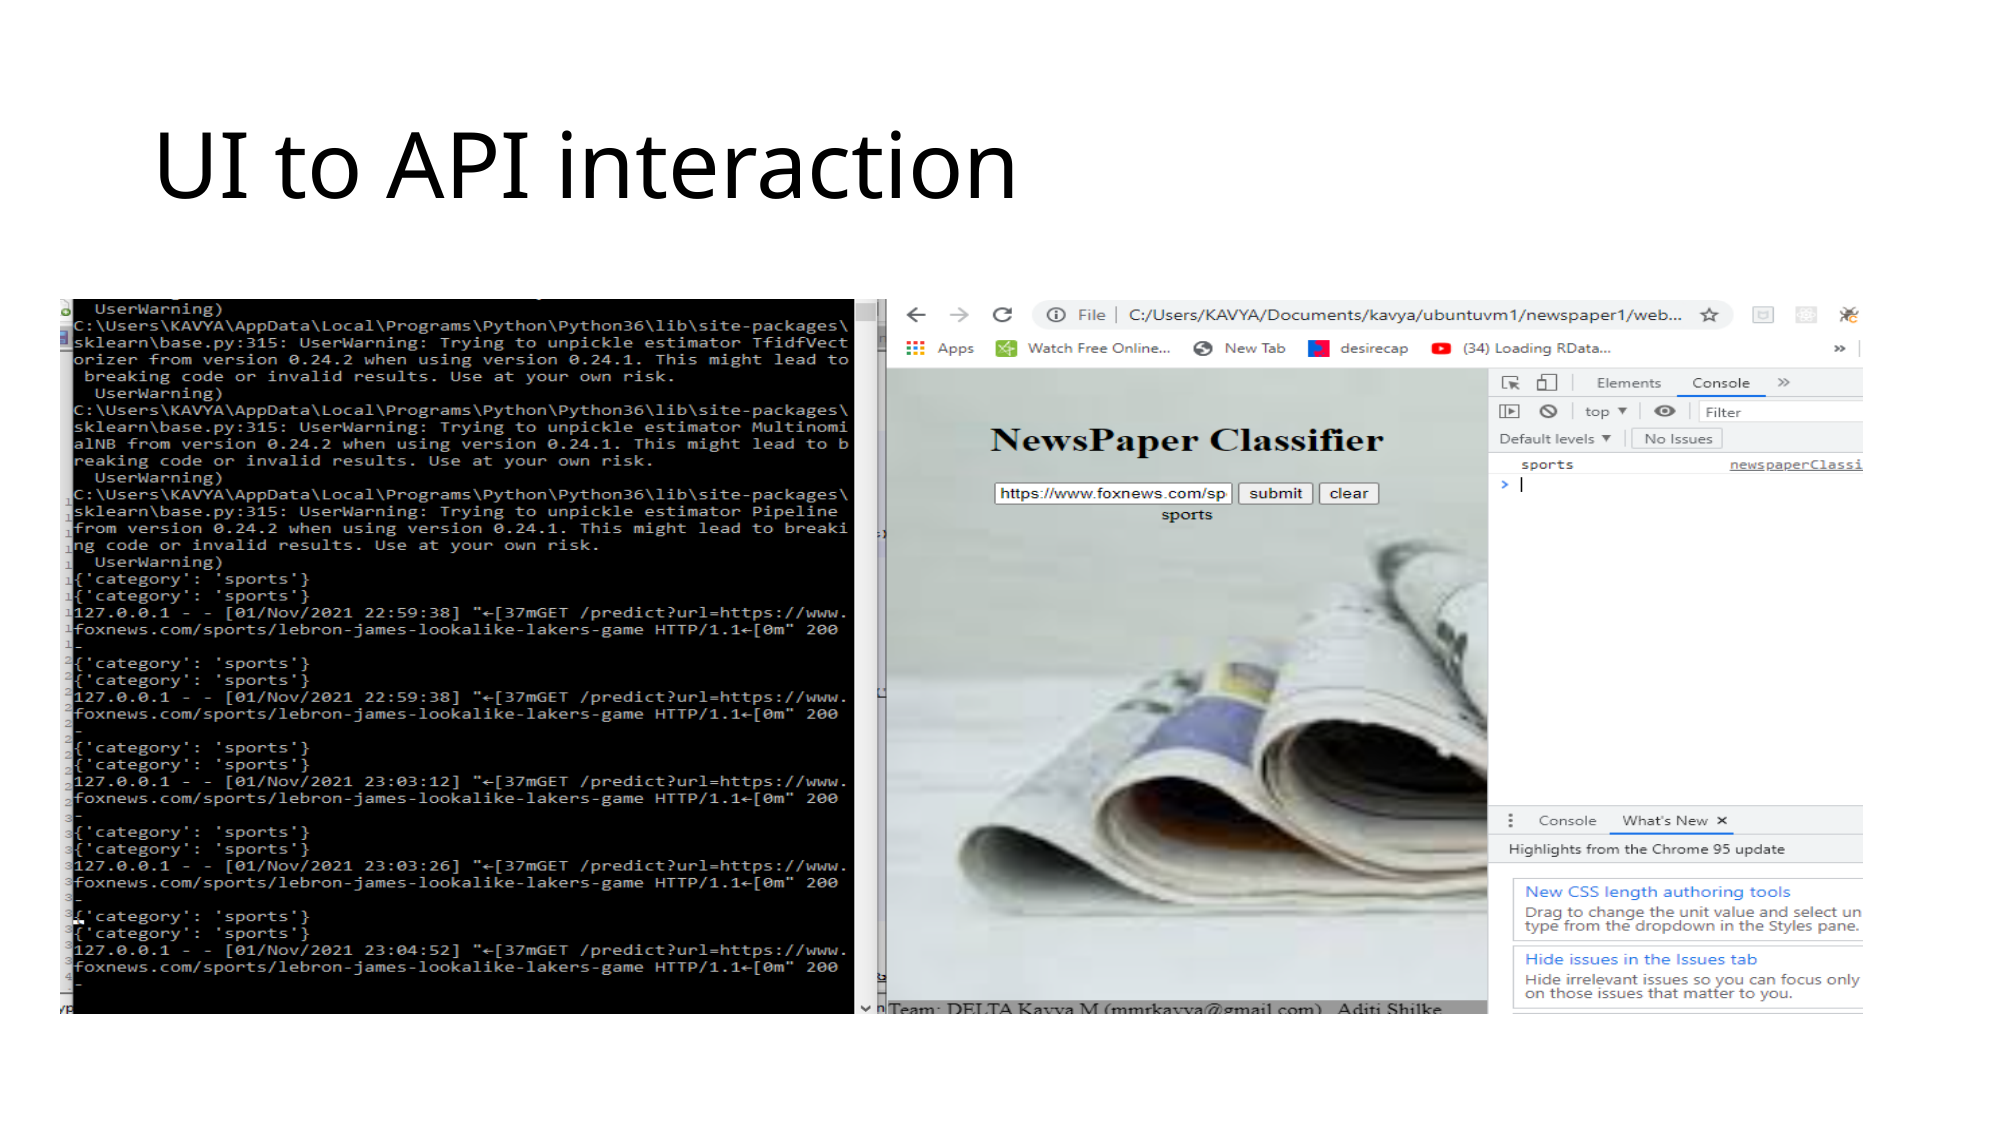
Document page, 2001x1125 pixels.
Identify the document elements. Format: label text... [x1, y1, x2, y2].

title UI to API interaction [137, 59, 1863, 278]
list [60, 299, 1863, 1014]
